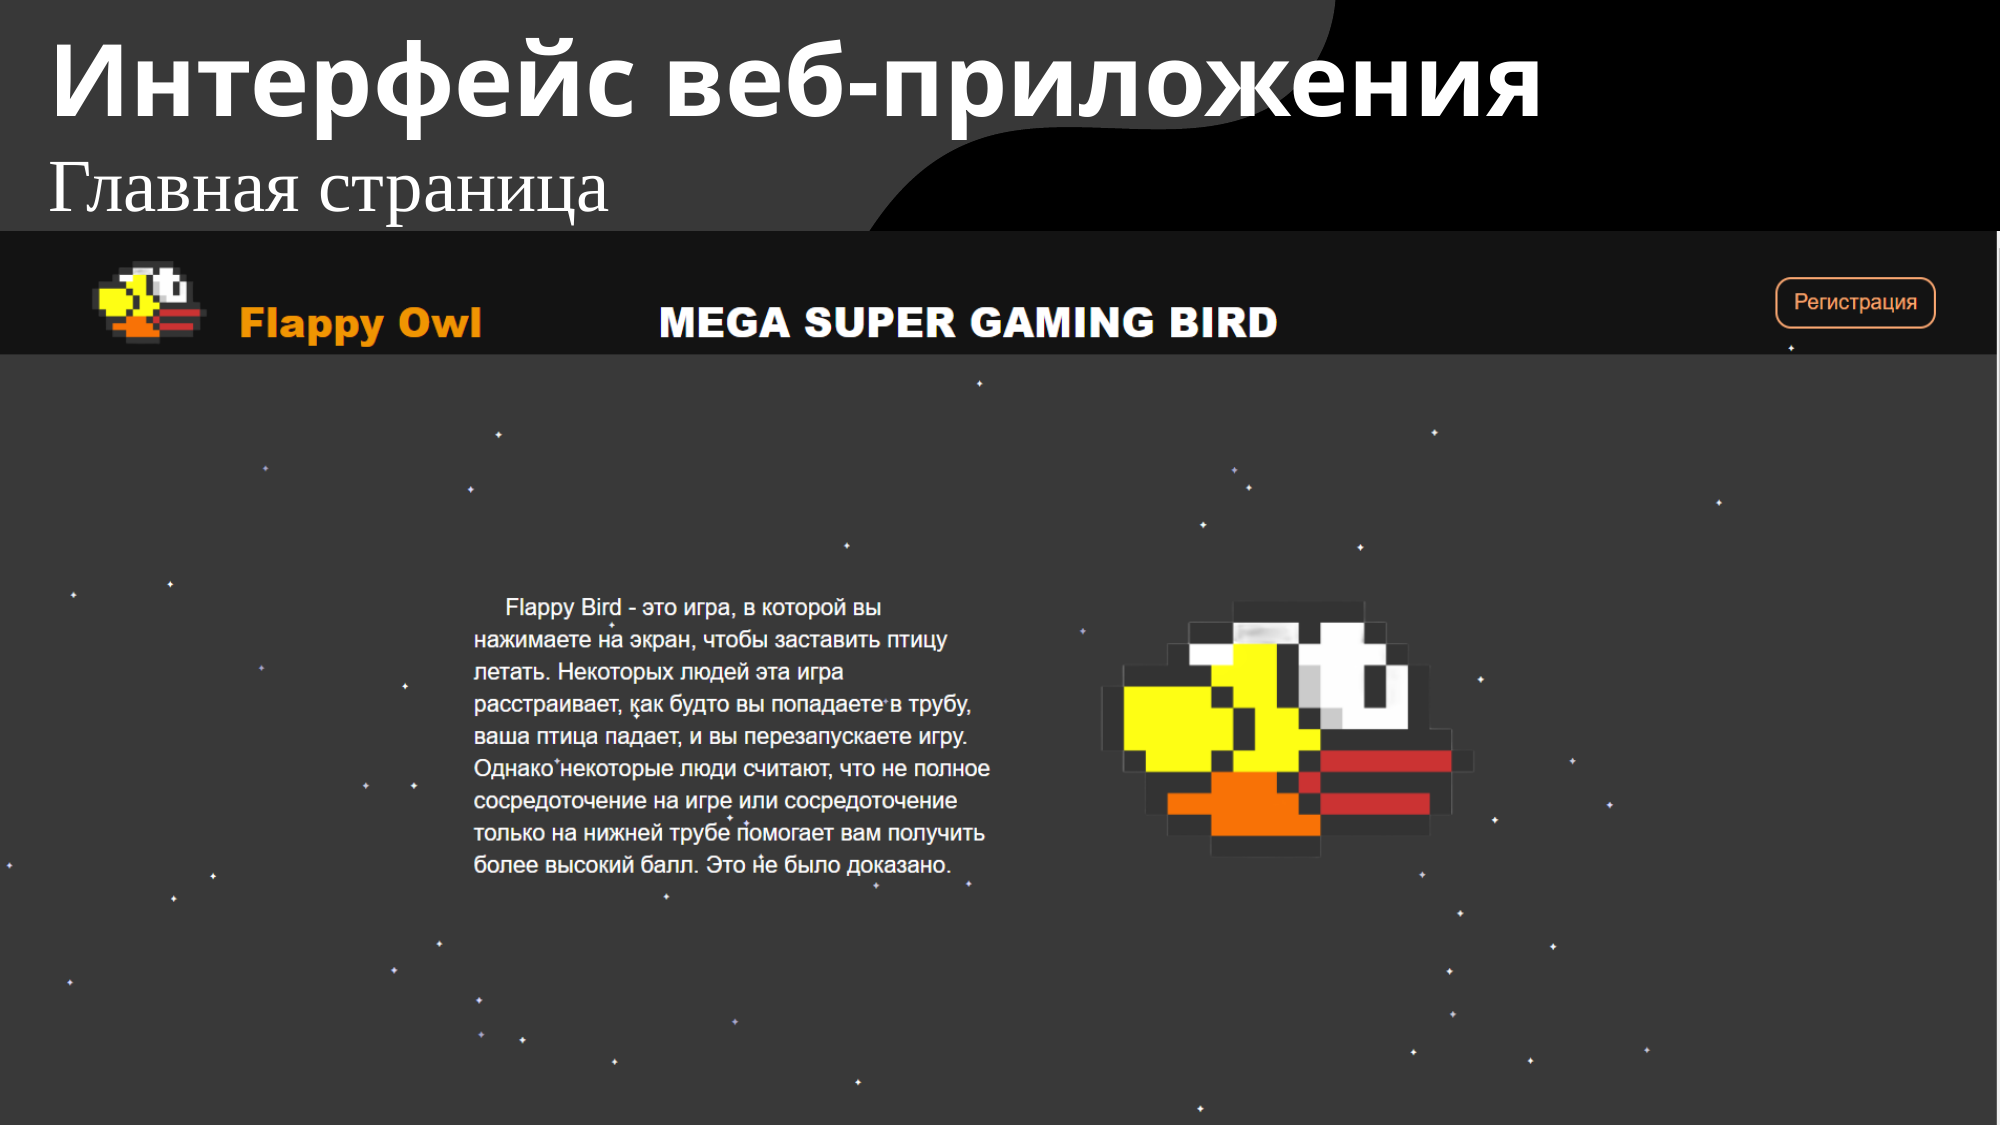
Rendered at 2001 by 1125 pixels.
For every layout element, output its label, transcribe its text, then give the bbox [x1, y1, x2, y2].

text_box Главная страница [33, 102, 816, 219]
text_box [0, 0, 1336, 231]
title Интерфейс веб-приложения [33, 22, 1747, 183]
picture [0, 231, 2000, 1125]
